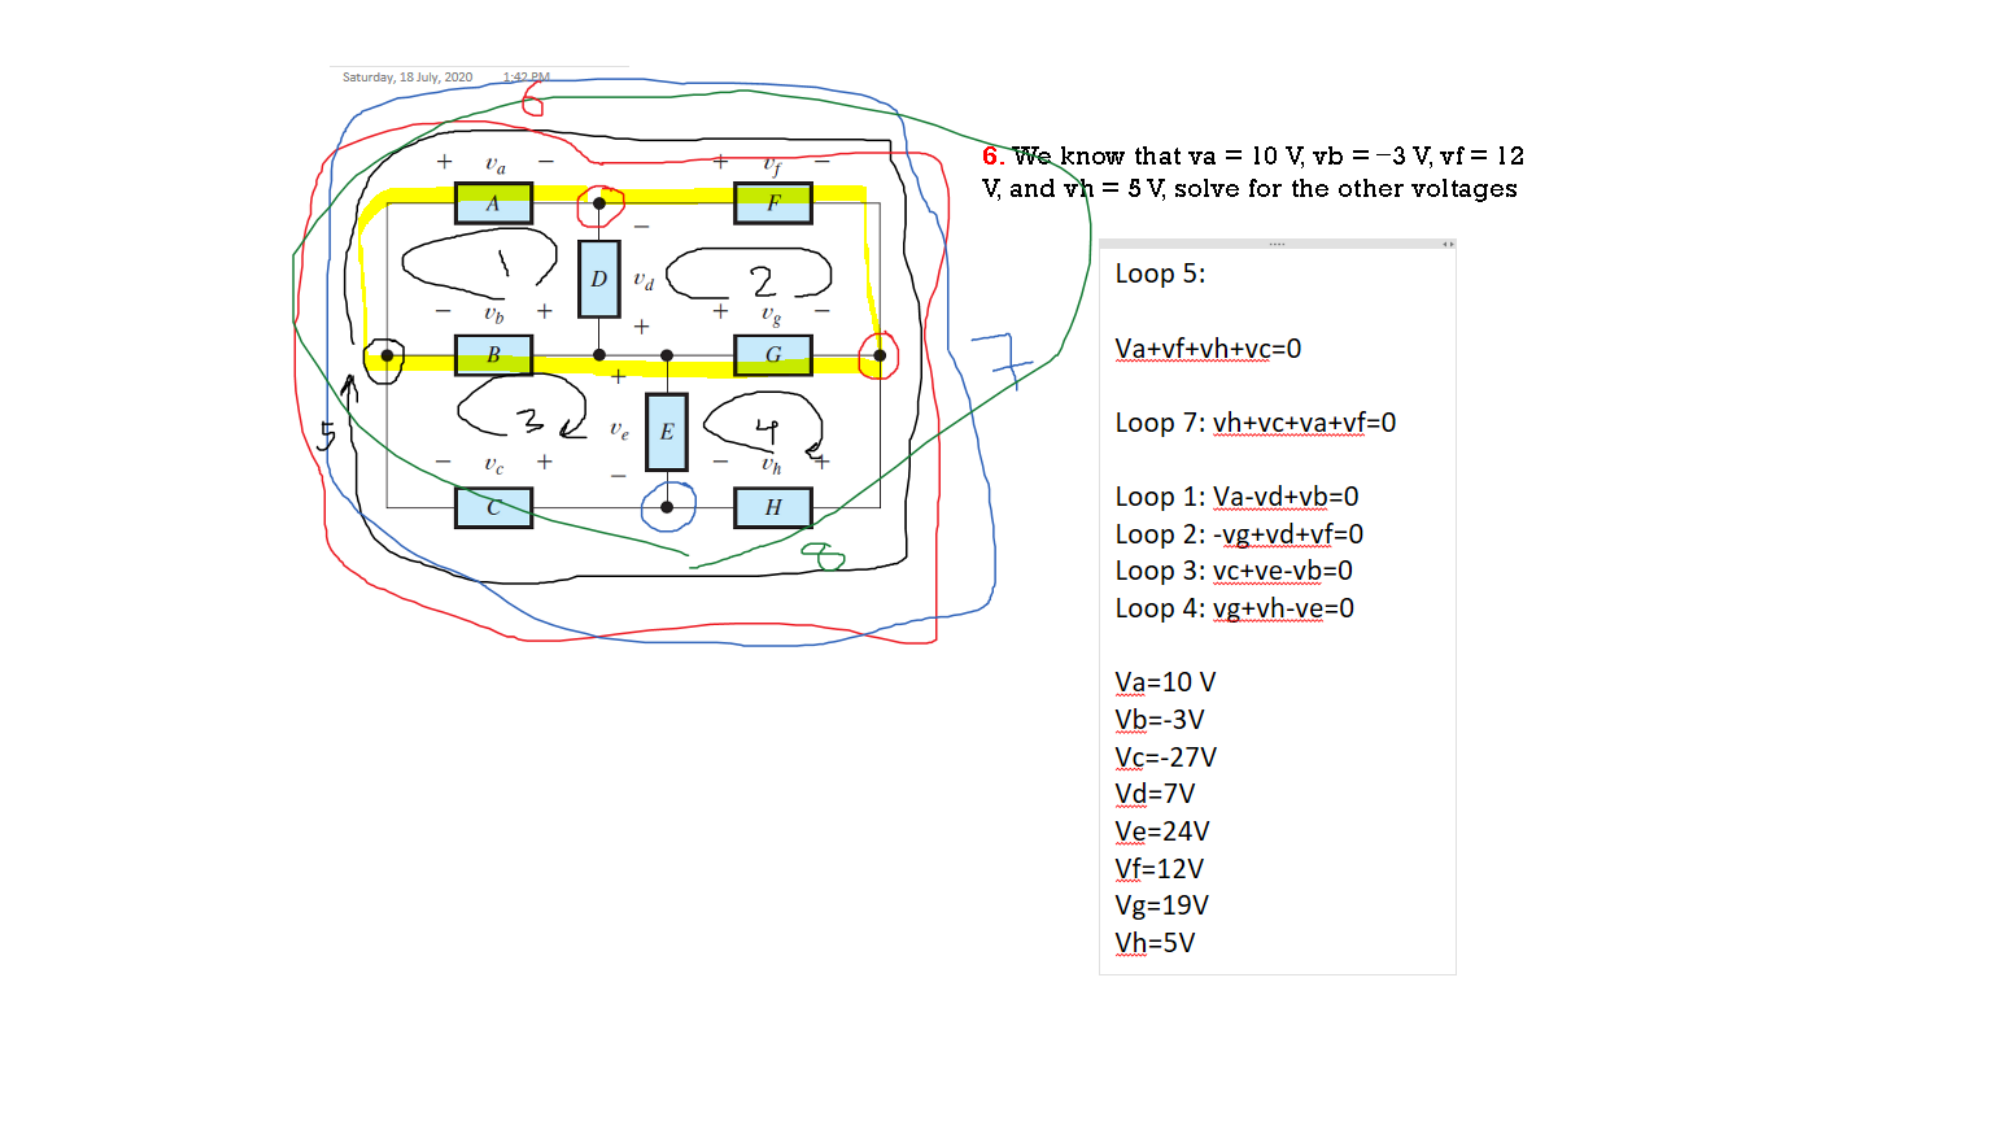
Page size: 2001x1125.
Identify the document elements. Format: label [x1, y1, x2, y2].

picture [287, 31, 1540, 999]
